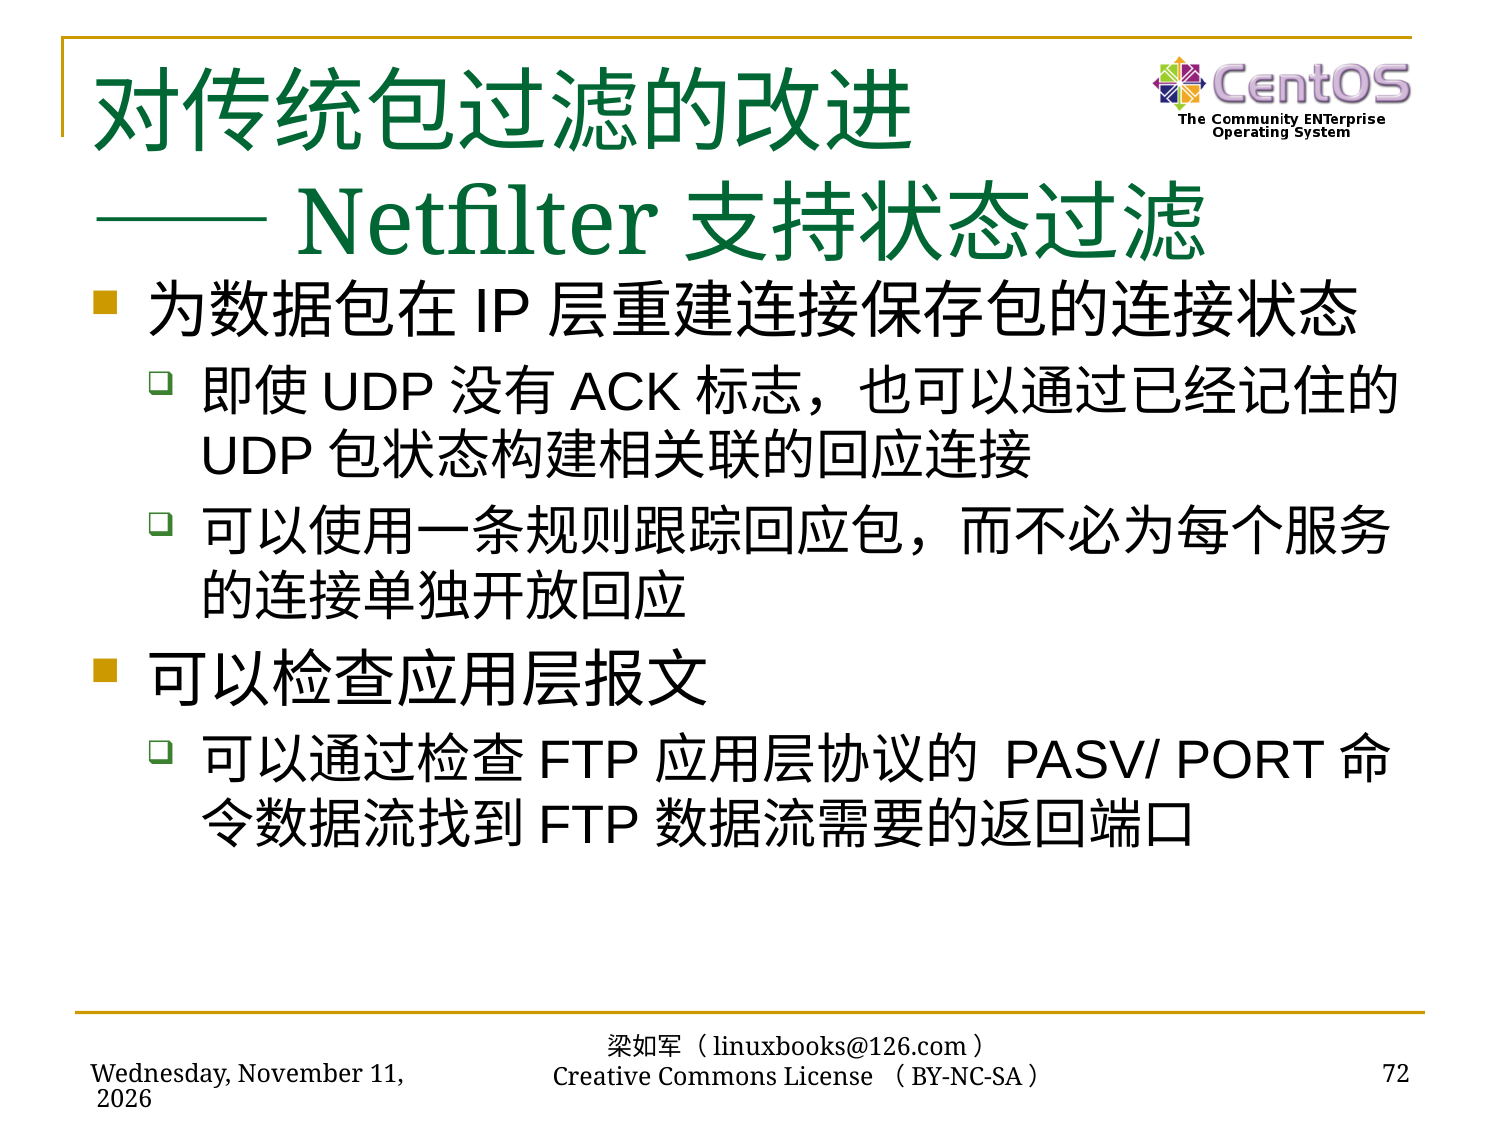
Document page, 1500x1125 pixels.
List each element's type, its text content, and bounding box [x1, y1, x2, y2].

footer 梁如军（linuxbooks@126.com） Creative Commons License（BY-NC-SA） [359, 1022, 1247, 1099]
slide_number 72 [1074, 1023, 1426, 1100]
list 为数据包在IP层重建连接保存包的连接状态 即使UDP没有ACK标志，也可以通过已经记住的UDP包状态构建相关联的回应连接 可以使用一条规则跟踪回应包，而不必为每个服务的连接单独开放回应 可以检查应用层报文 可以通过检查FTP应用层协议的 PASV/ PORT命令数据流找到FTP数据流需要的返回端口 [74, 262, 1426, 1006]
title 对传统包过滤的改进 ——Netfilter支持状态过滤 [74, 45, 1426, 233]
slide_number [74, 1023, 426, 1100]
